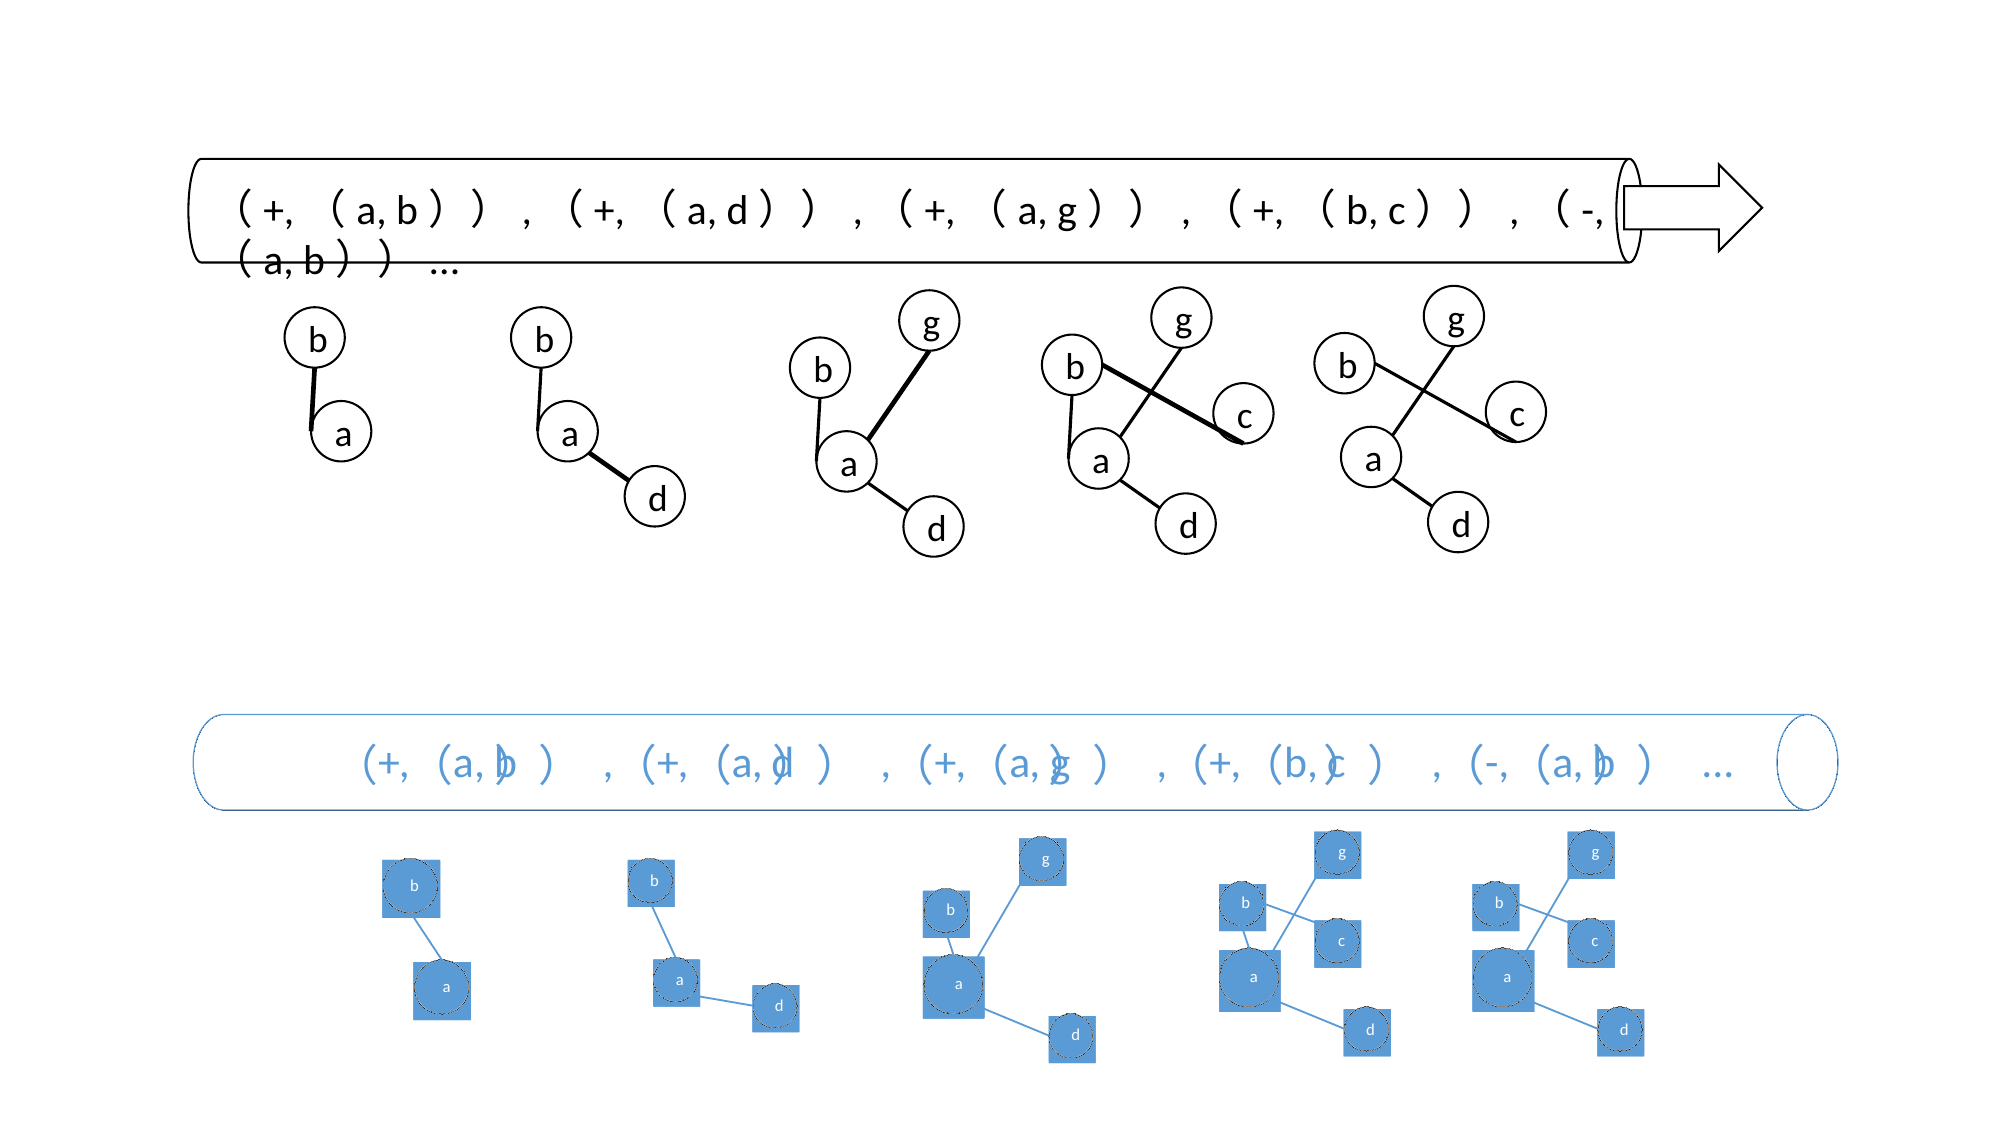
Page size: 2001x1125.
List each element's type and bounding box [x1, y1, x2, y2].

text_box [188, 158, 1763, 557]
text_box [190, 711, 1841, 1070]
